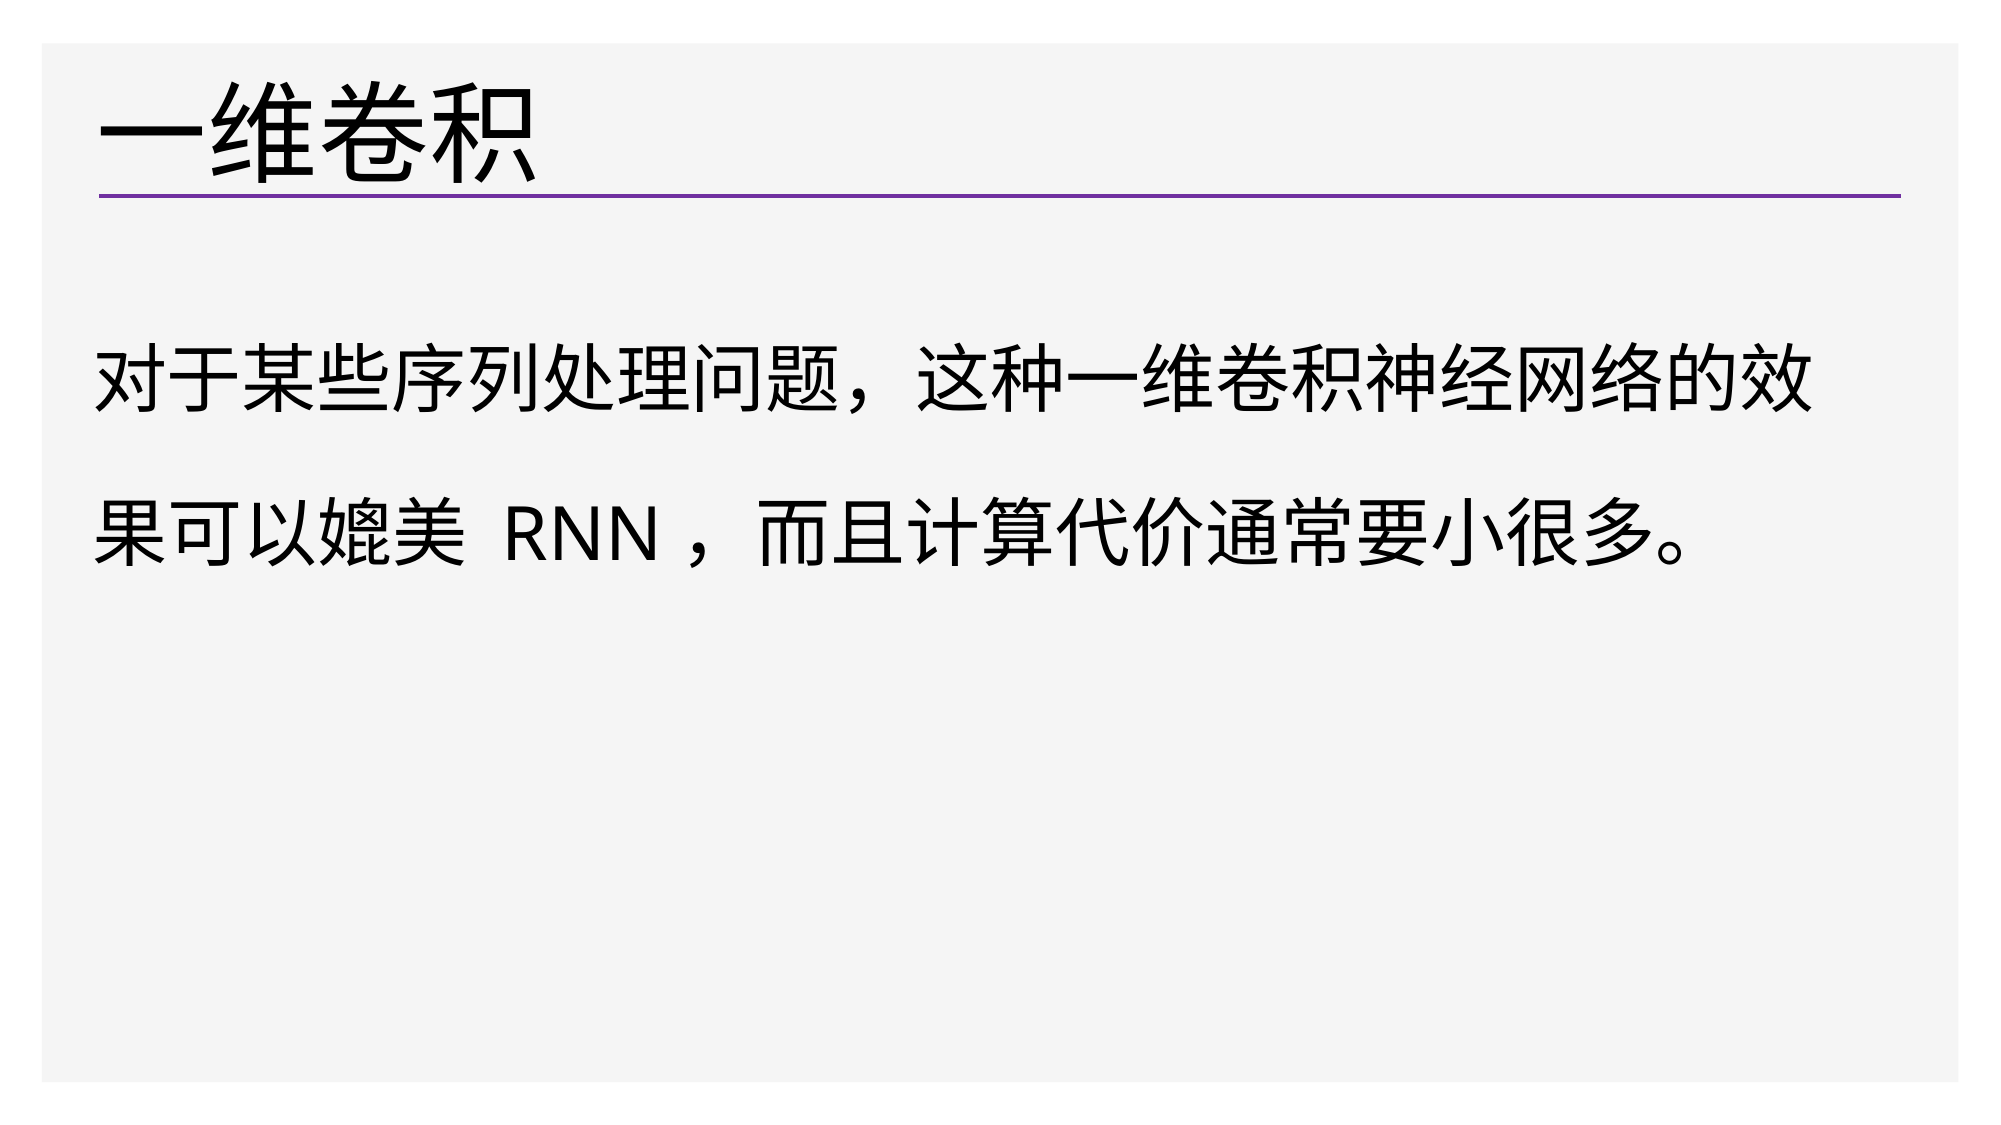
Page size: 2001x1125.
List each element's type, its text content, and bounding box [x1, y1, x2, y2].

text_box 对于某些序列处理问题，这种一维卷积神经网络的效 果可以媲美 RNN，而且计算代价通常要小很多。 [89, 329, 1820, 575]
text_box 一维卷积 [94, 61, 544, 197]
